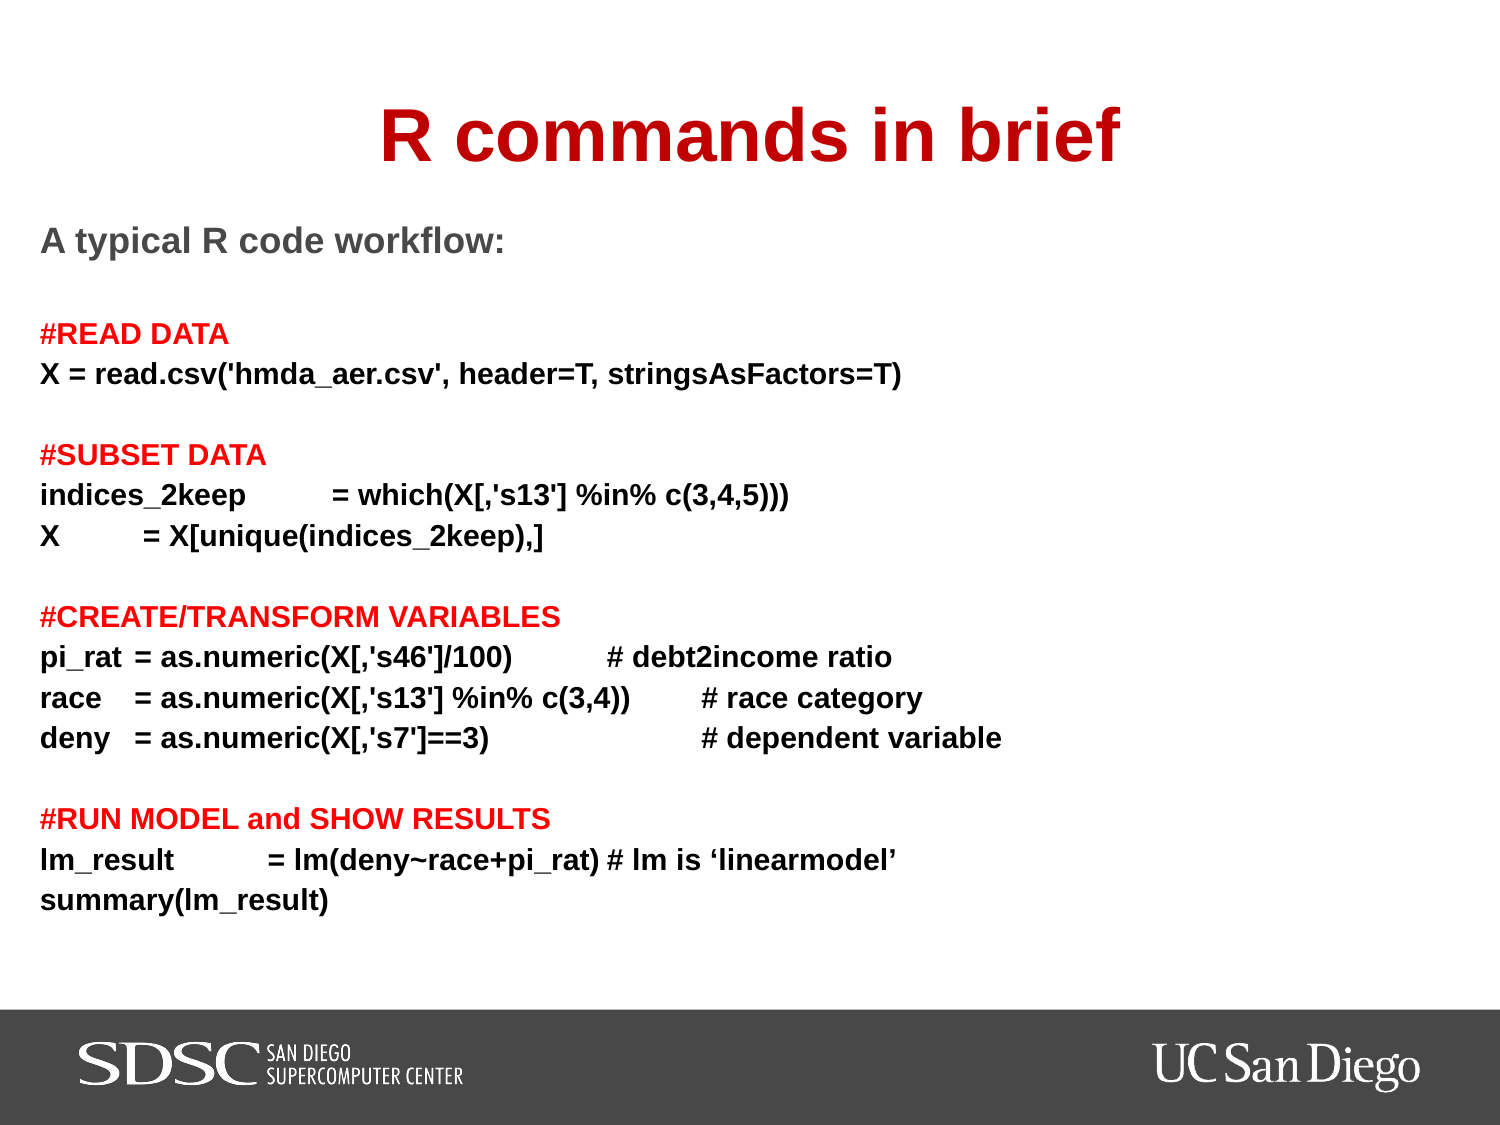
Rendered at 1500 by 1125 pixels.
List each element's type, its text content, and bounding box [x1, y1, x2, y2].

list A typical R code workflow: #READ DATA X = read.csv('hmda_aer.csv', header=T, stringsAsFactors=T) #SUBSET DATA indices_2keep = which(X[,'s13'] %in% c(3,4,5))) X = X[unique(indices_2keep),] #CREATE/TRANSFORM VARIABLES pi_rat = as.numeric(X[,'s46']/100) # debt2income ratio race = as.numeric(X[,'s13'] %in% c(3,4)) # race category deny = as.numeric(X[,'s7']==3) # dependent variable #RUN MODEL and SHOW RESULTS lm_result = lm(deny~race+pi_rat) # lm is ‘linearmodel’ summary(lm_result) [24, 212, 1475, 925]
picture [77, 1040, 466, 1086]
title R commands in brief [24, 50, 1475, 212]
picture [1149, 1040, 1422, 1095]
